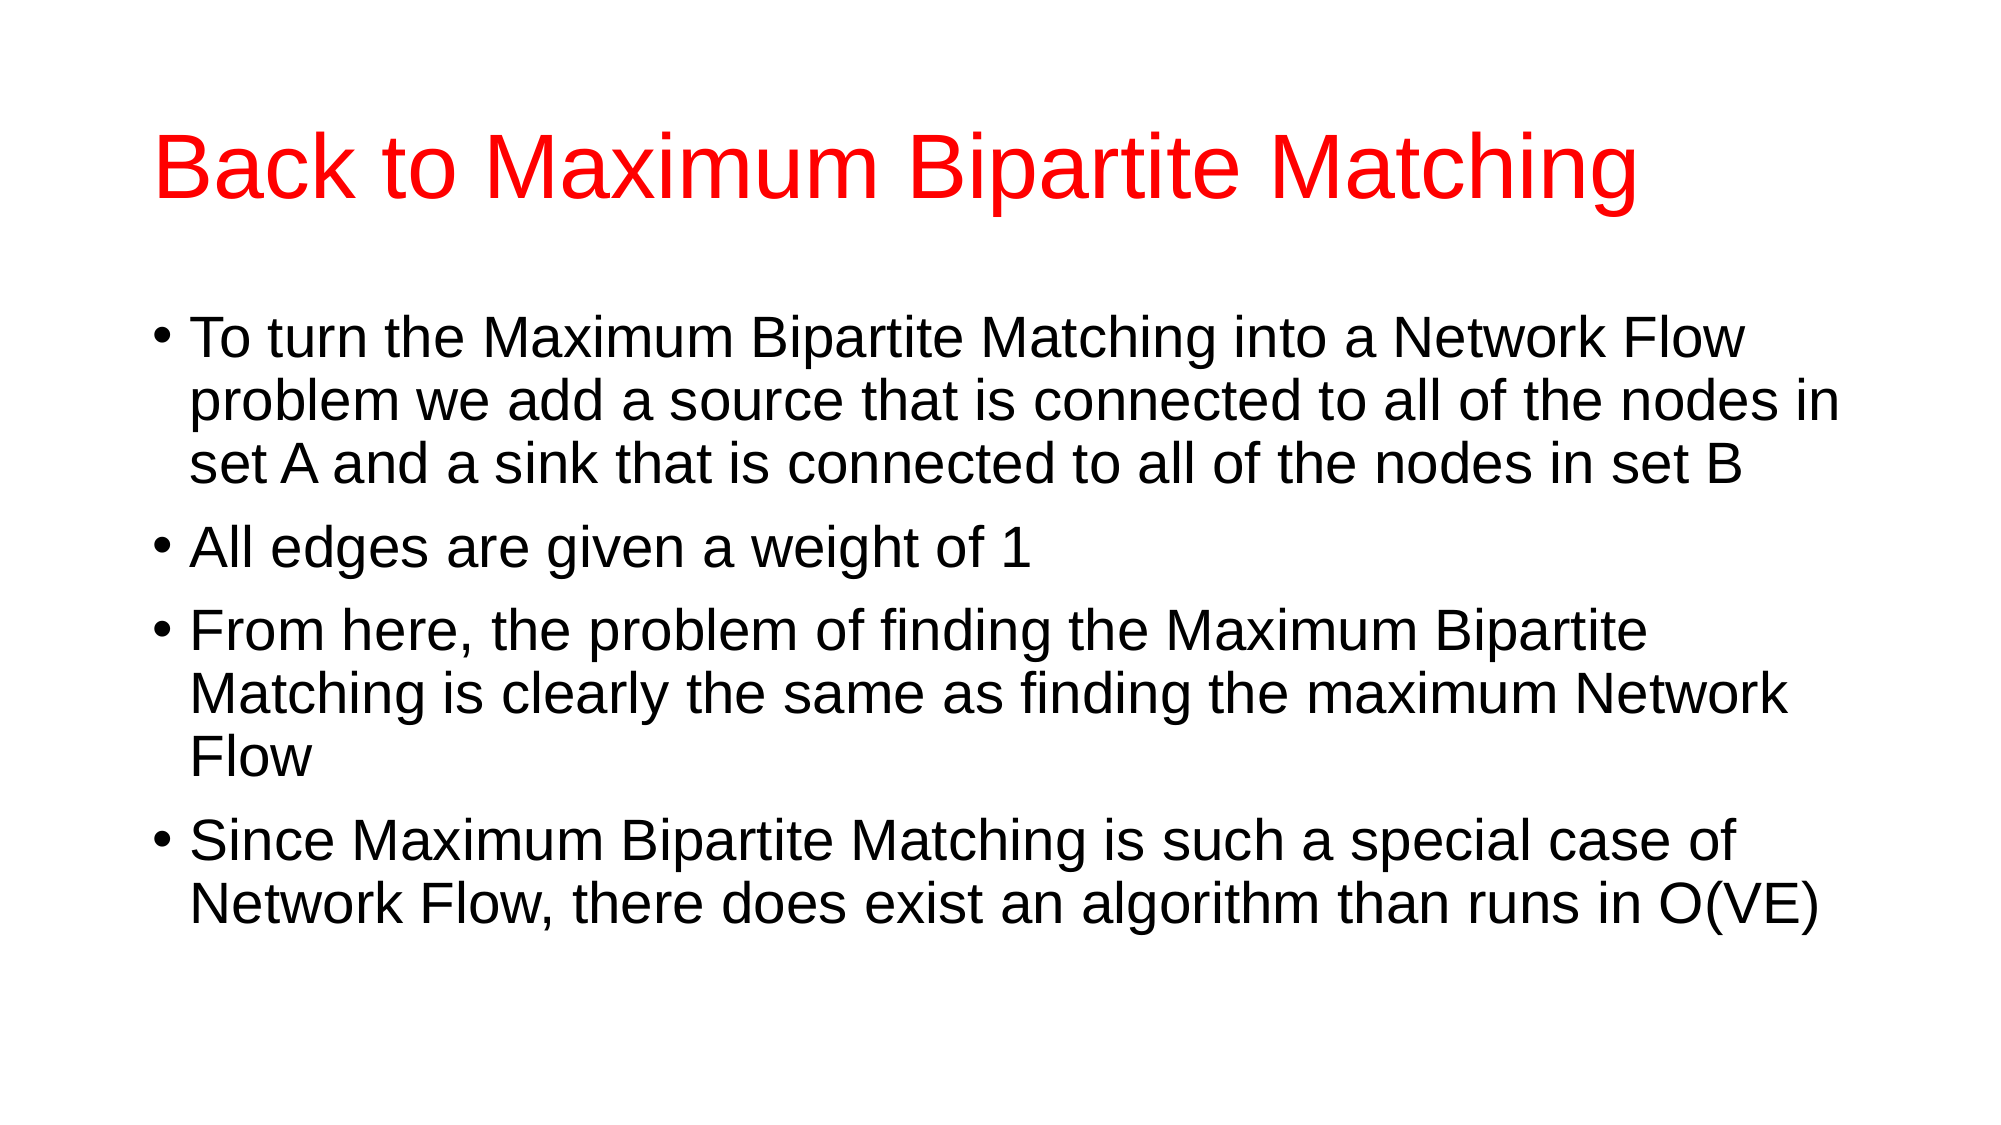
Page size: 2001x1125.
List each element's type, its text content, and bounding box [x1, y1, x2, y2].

list To turn the Maximum Bipartite Matching into a Network Flow problem we add a source that is connected to all of the nodes in set A and a sink that is connected to all of the nodes in set B All edges are given a weight of 1 From here, the problem of finding the Maximum Bipartite Matching is clearly the same as finding the maximum Network Flow Since Maximum Bipartite Matching is such a special case of Network Flow, there does exist an algorithm than runs in O(VE) [137, 299, 1863, 1014]
title Back to Maximum Bipartite Matching [137, 59, 1863, 278]
